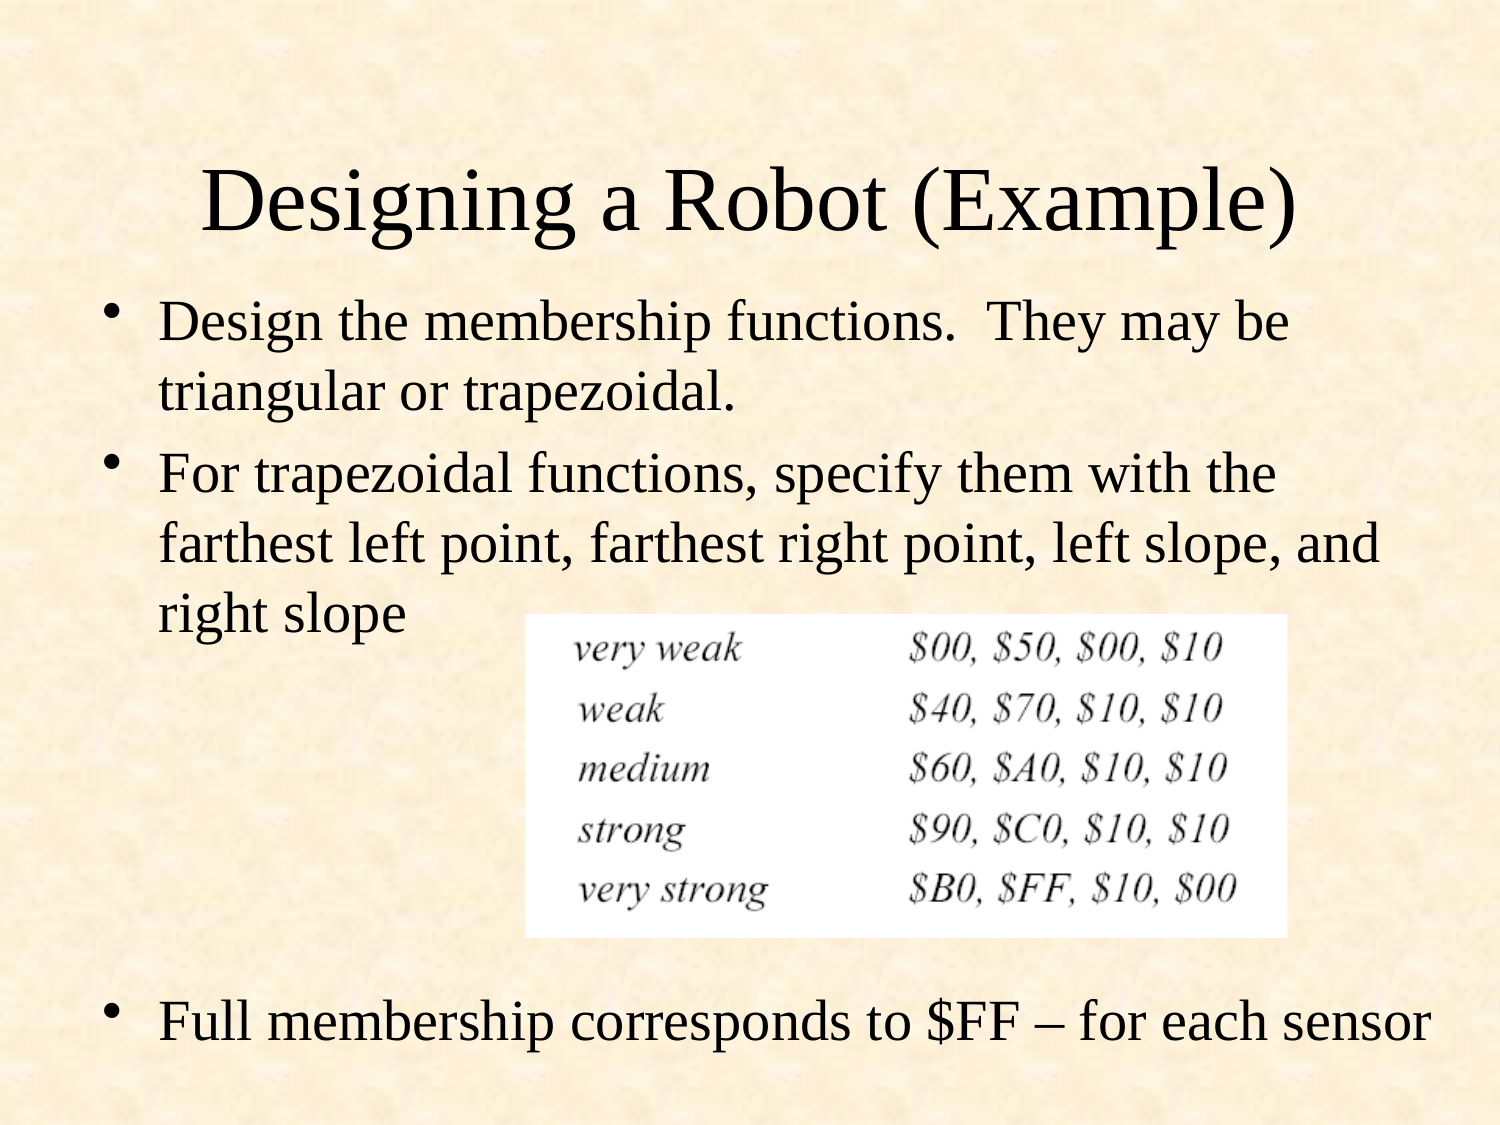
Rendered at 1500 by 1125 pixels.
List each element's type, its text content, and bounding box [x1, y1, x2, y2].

title Designing a Robot (Example) [112, 99, 1388, 275]
picture [0, 0, 1500, 1125]
list Design the membership functions. They may be triangular or trapezoidal. For trapezoidal functions, specify them with the farthest left point, farthest right point, left slope, and right slope Full membership corresponds to $FF – for each sensor [87, 275, 1450, 950]
